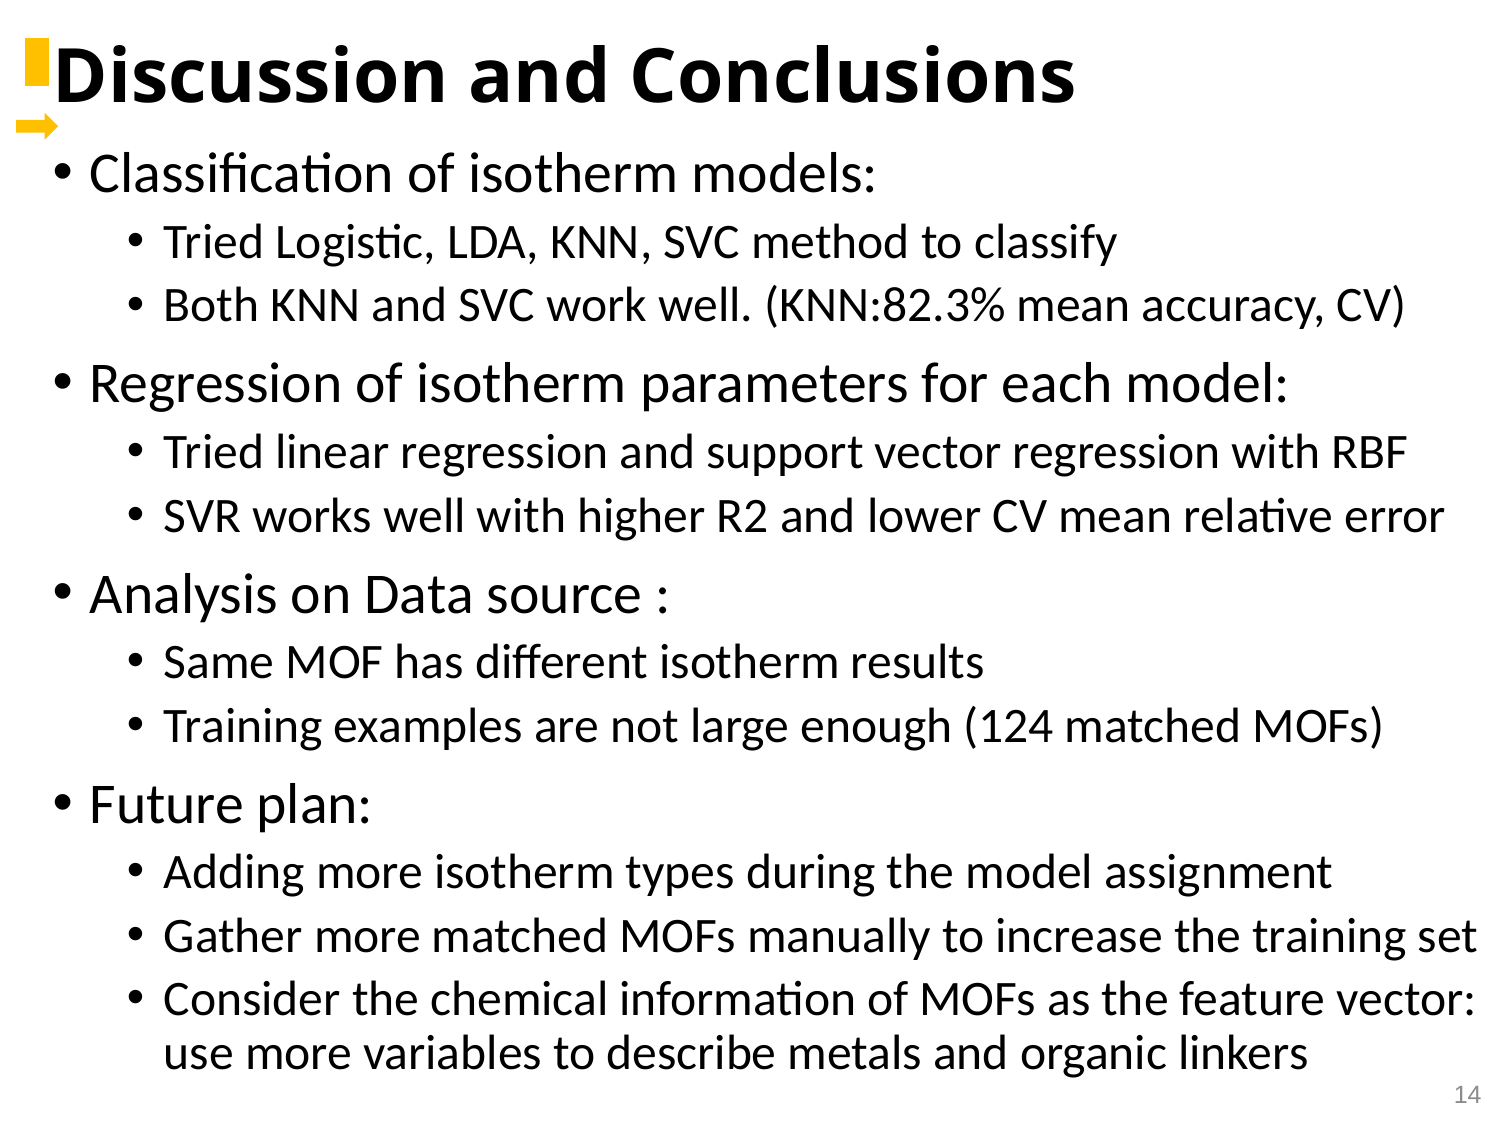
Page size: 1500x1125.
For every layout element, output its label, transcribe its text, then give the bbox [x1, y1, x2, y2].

text_box [0, 696, 1451, 1095]
slide_number 14 [1159, 1064, 1497, 1124]
list Classification of isotherm models: Tried Logistic, LDA, KNN, SVC method to classify Both KNN and SVC work well. (KNN:82.3% mean accuracy, CV) Regression of isotherm parameters for each model: Tried linear regression and support vector regression with RBF SVR works well with higher R2 and lower CV mean relative error Analysis on Data source : Same MOF has different isotherm results Training examples are not large enough (124 matched MOFs) Future plan: Adding more isotherm types during the model assignment Gather more matched MOFs manually to increase the training set Consider the chemical information of MOFs as the feature vector: use more variables to describe metals and organic linkers [37, 135, 1500, 1095]
text_box Discussion and Conclusions [37, 0, 1463, 157]
